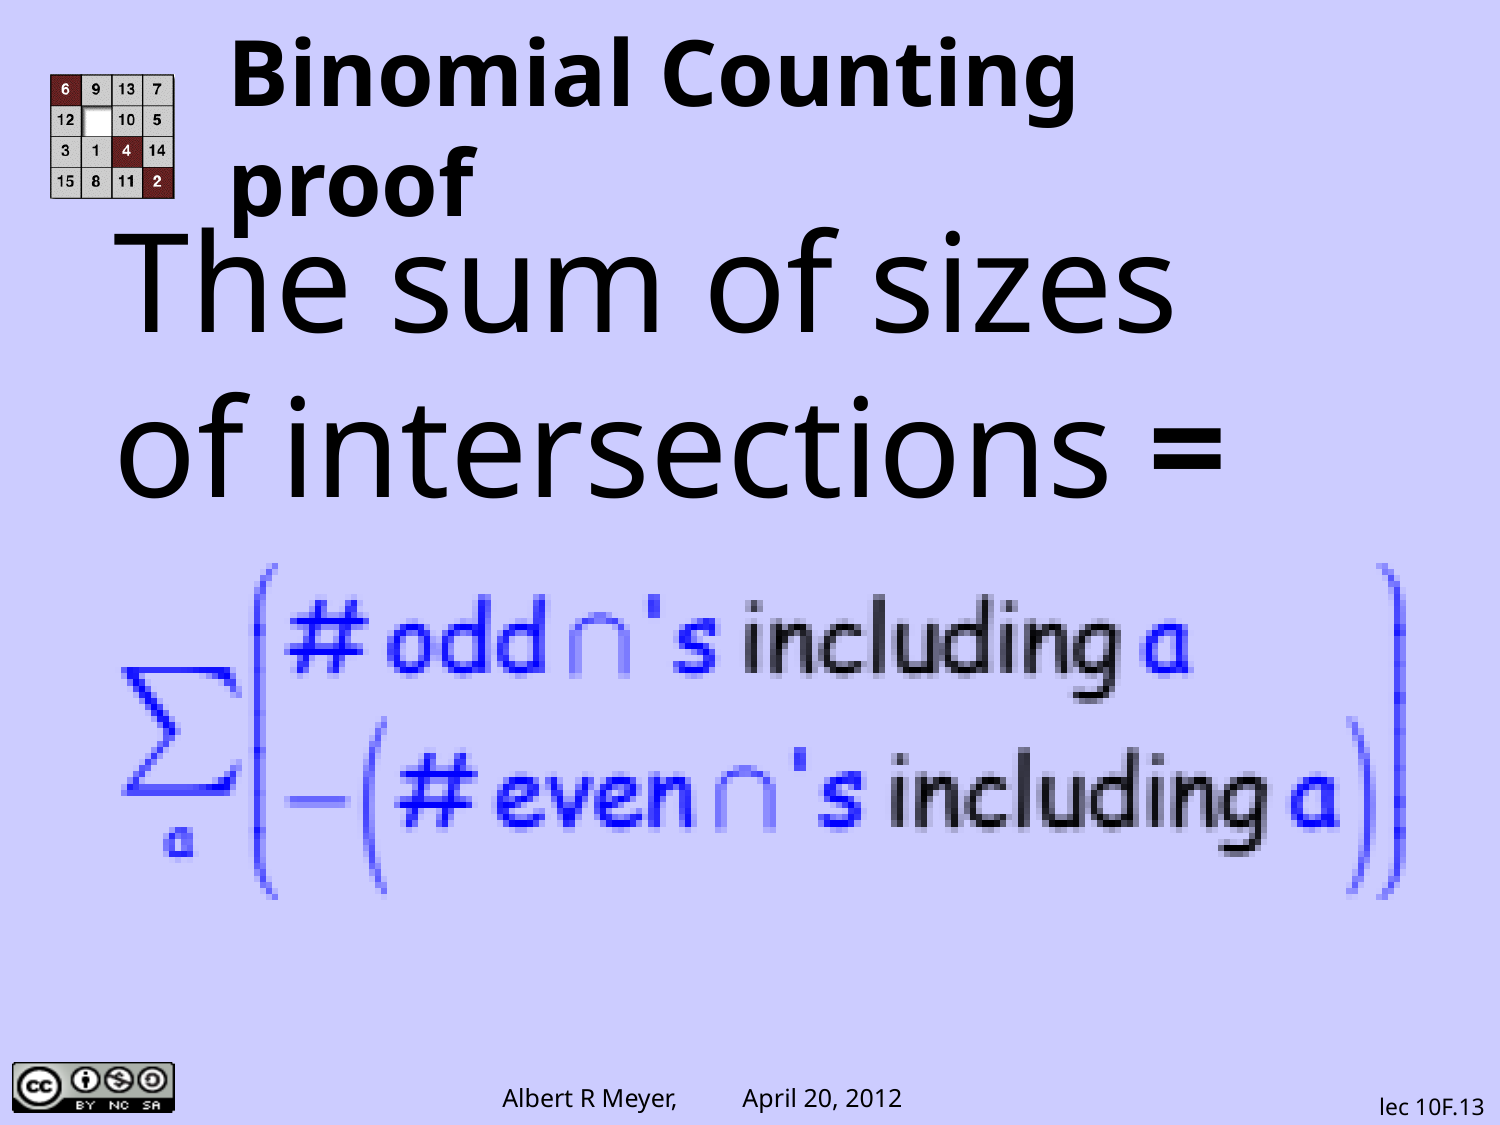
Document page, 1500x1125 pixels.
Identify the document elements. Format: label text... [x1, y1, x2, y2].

picture [12, 1062, 175, 1113]
title Binomial Counting proof [212, 24, 1326, 226]
slide_number lec 10F.13 [1062, 1084, 1500, 1125]
text_box The sum of sizes of intersections = [99, 187, 1243, 533]
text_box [109, 544, 1413, 913]
picture [50, 74, 175, 199]
